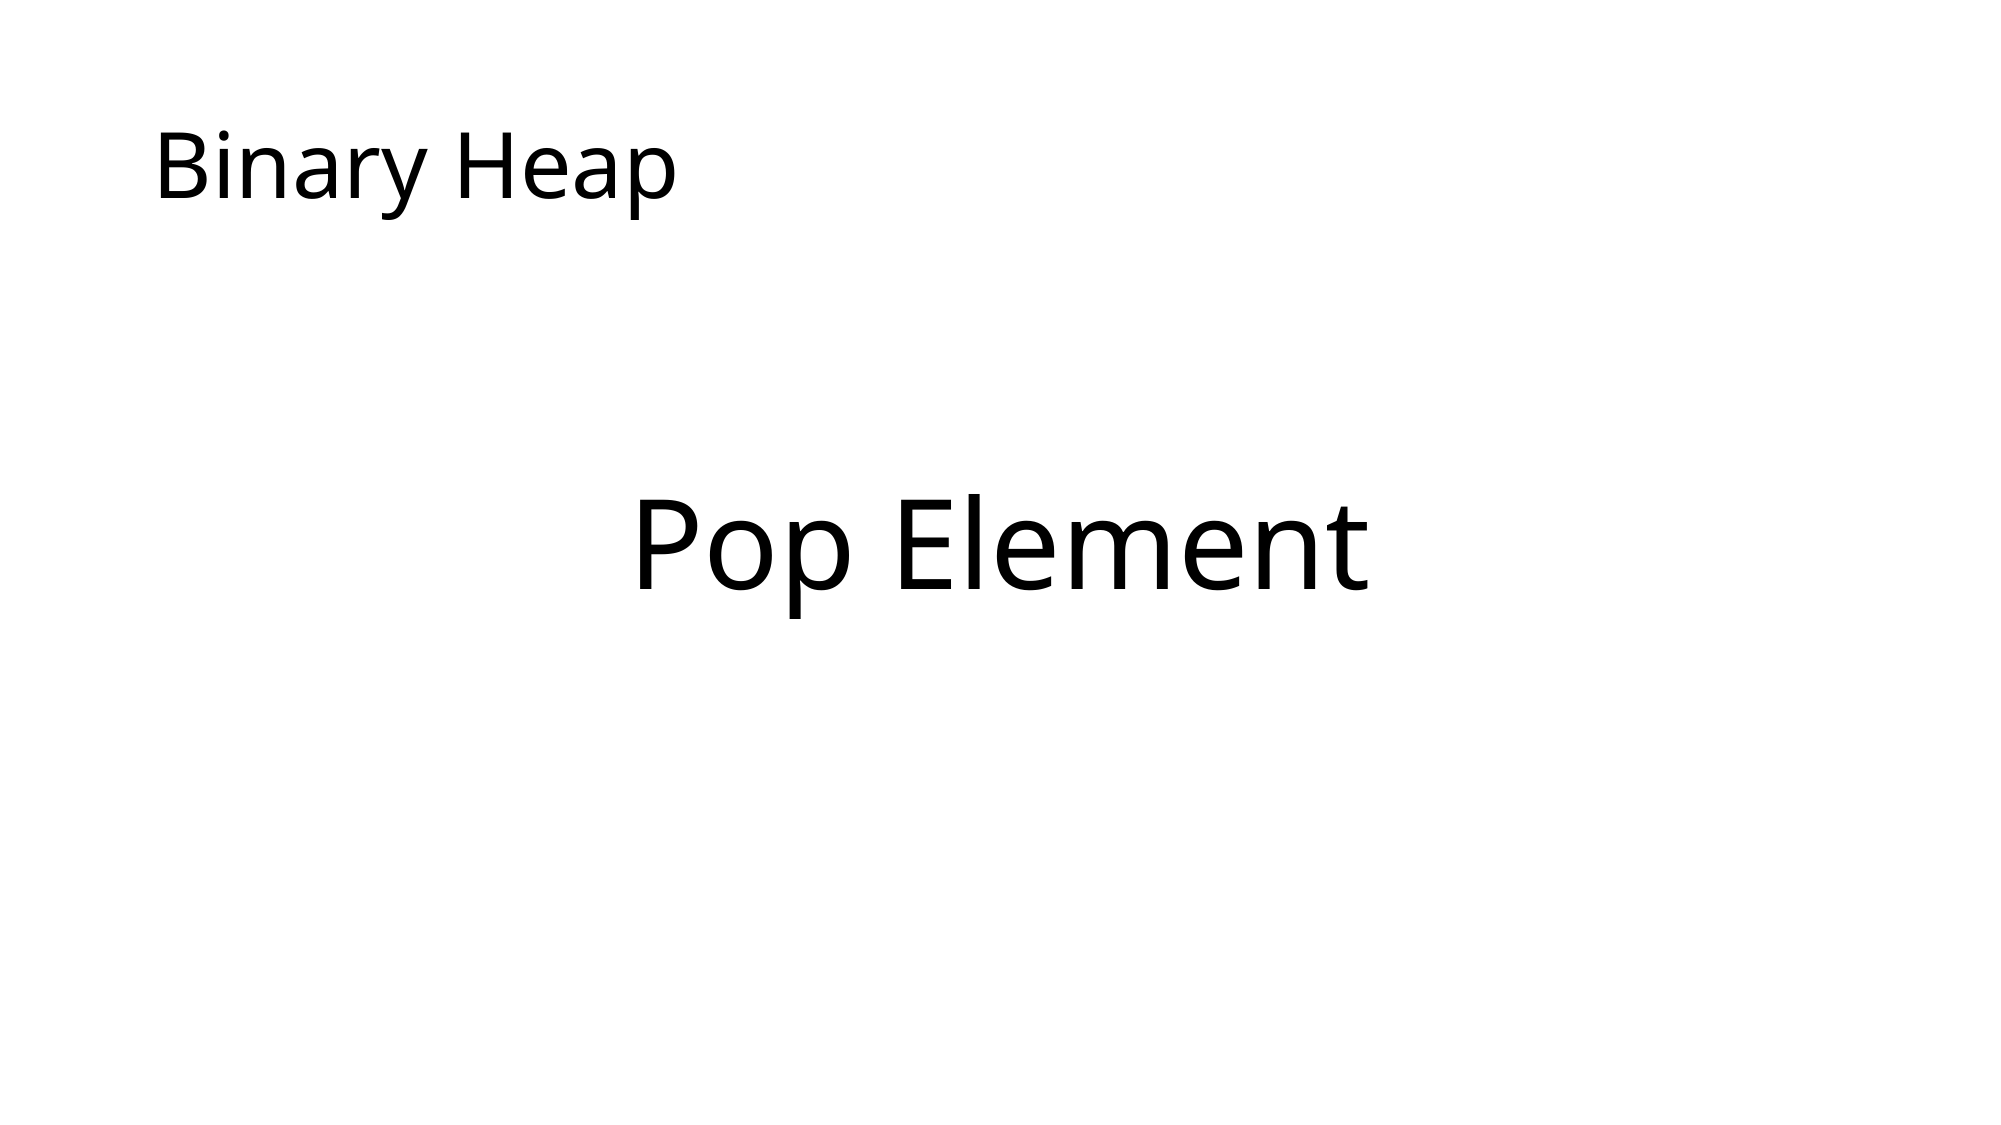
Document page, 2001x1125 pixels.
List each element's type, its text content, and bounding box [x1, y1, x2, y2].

title Binary Heap [137, 59, 1863, 278]
list Pop Element [137, 299, 1863, 1014]
